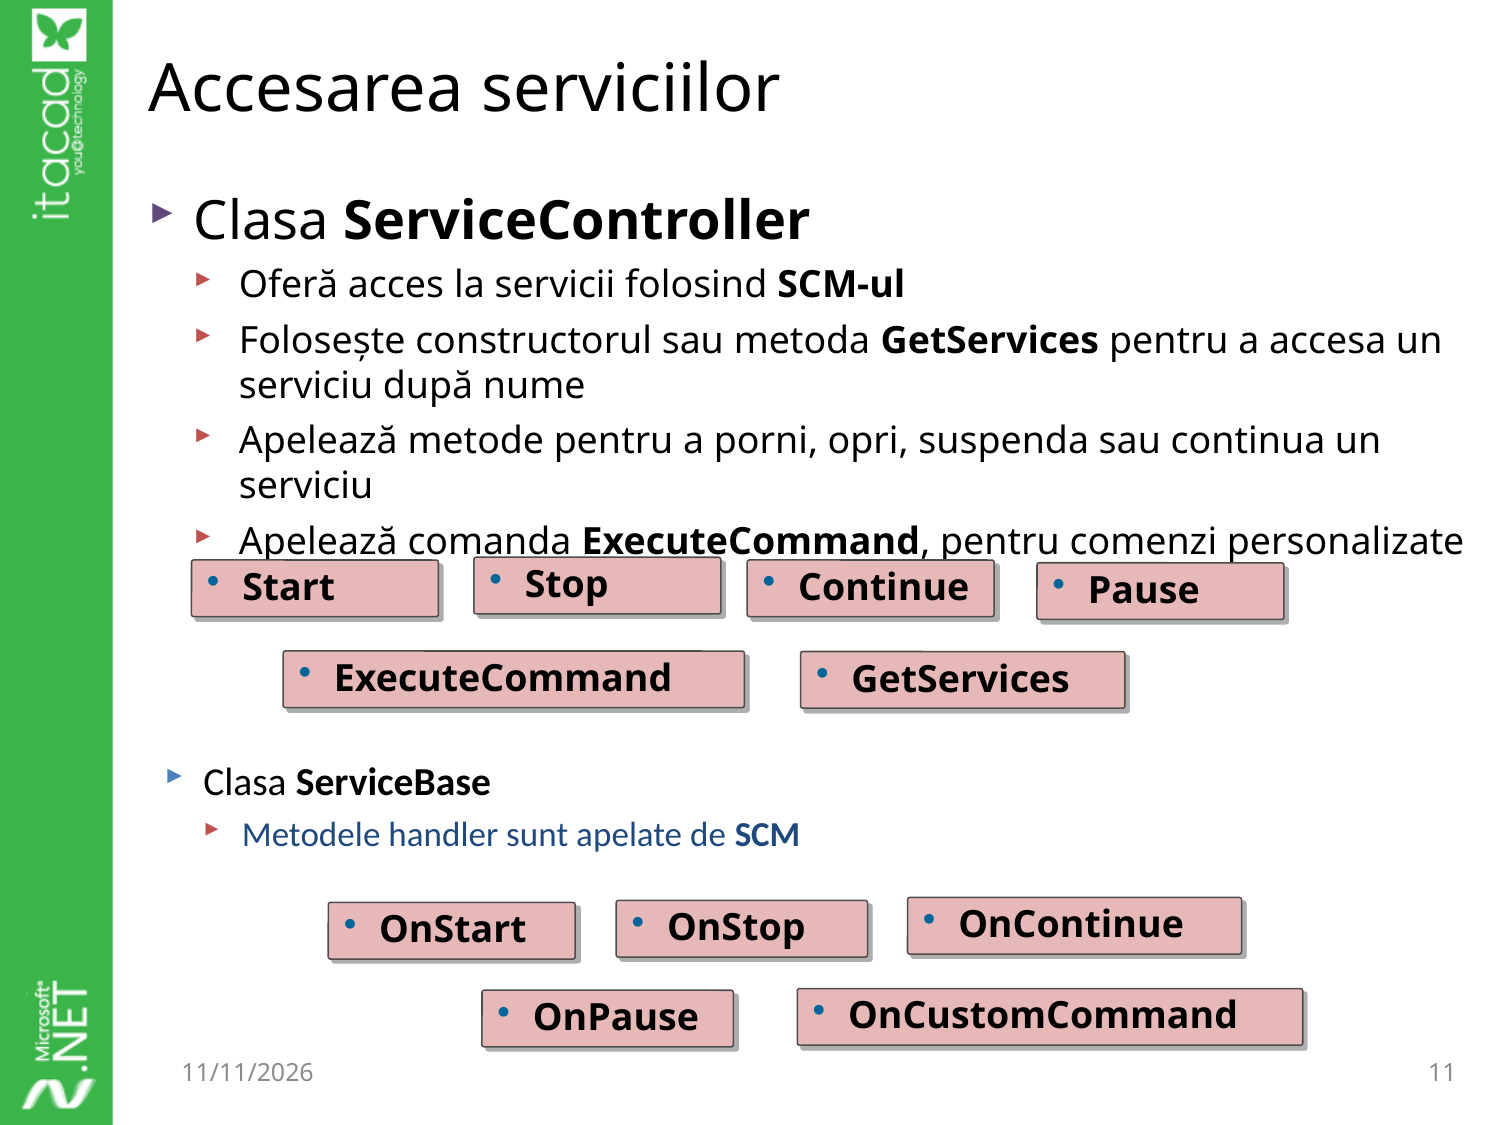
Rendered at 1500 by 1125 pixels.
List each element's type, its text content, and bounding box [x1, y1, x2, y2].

slide_number 11 [1400, 1042, 1485, 1103]
text_box Continue [747, 559, 995, 617]
text_box GetServices [800, 651, 1125, 709]
text_box OnStop [616, 900, 868, 958]
text_box OnCustomCommand [797, 988, 1303, 1046]
text_box OnContinue [907, 897, 1242, 955]
text_box ExecuteCommand [283, 650, 745, 708]
text_box Pause [1036, 562, 1284, 620]
picture [0, 0, 1500, 1125]
title Accesarea serviciilor [134, 37, 1485, 150]
list Clasa ServiceController Oferă acces la servicii folosind SCM-ul Folosește constructorul sau metoda GetServices pentru a accesa un serviciu după nume Apelează metode pentru a porni, opri, suspenda sau continua un serviciu Apelează comanda ExecuteCommand, pentru comenzi personalizate [134, 177, 1500, 1023]
text_box OnPause [481, 990, 734, 1047]
text_box Stop [473, 557, 721, 614]
text_box OnStart [328, 902, 576, 960]
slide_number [139, 1042, 356, 1103]
text_box Start [191, 559, 439, 617]
text_box Clasa ServiceBase Metodele handler sunt apelate de SCM [149, 748, 1500, 862]
